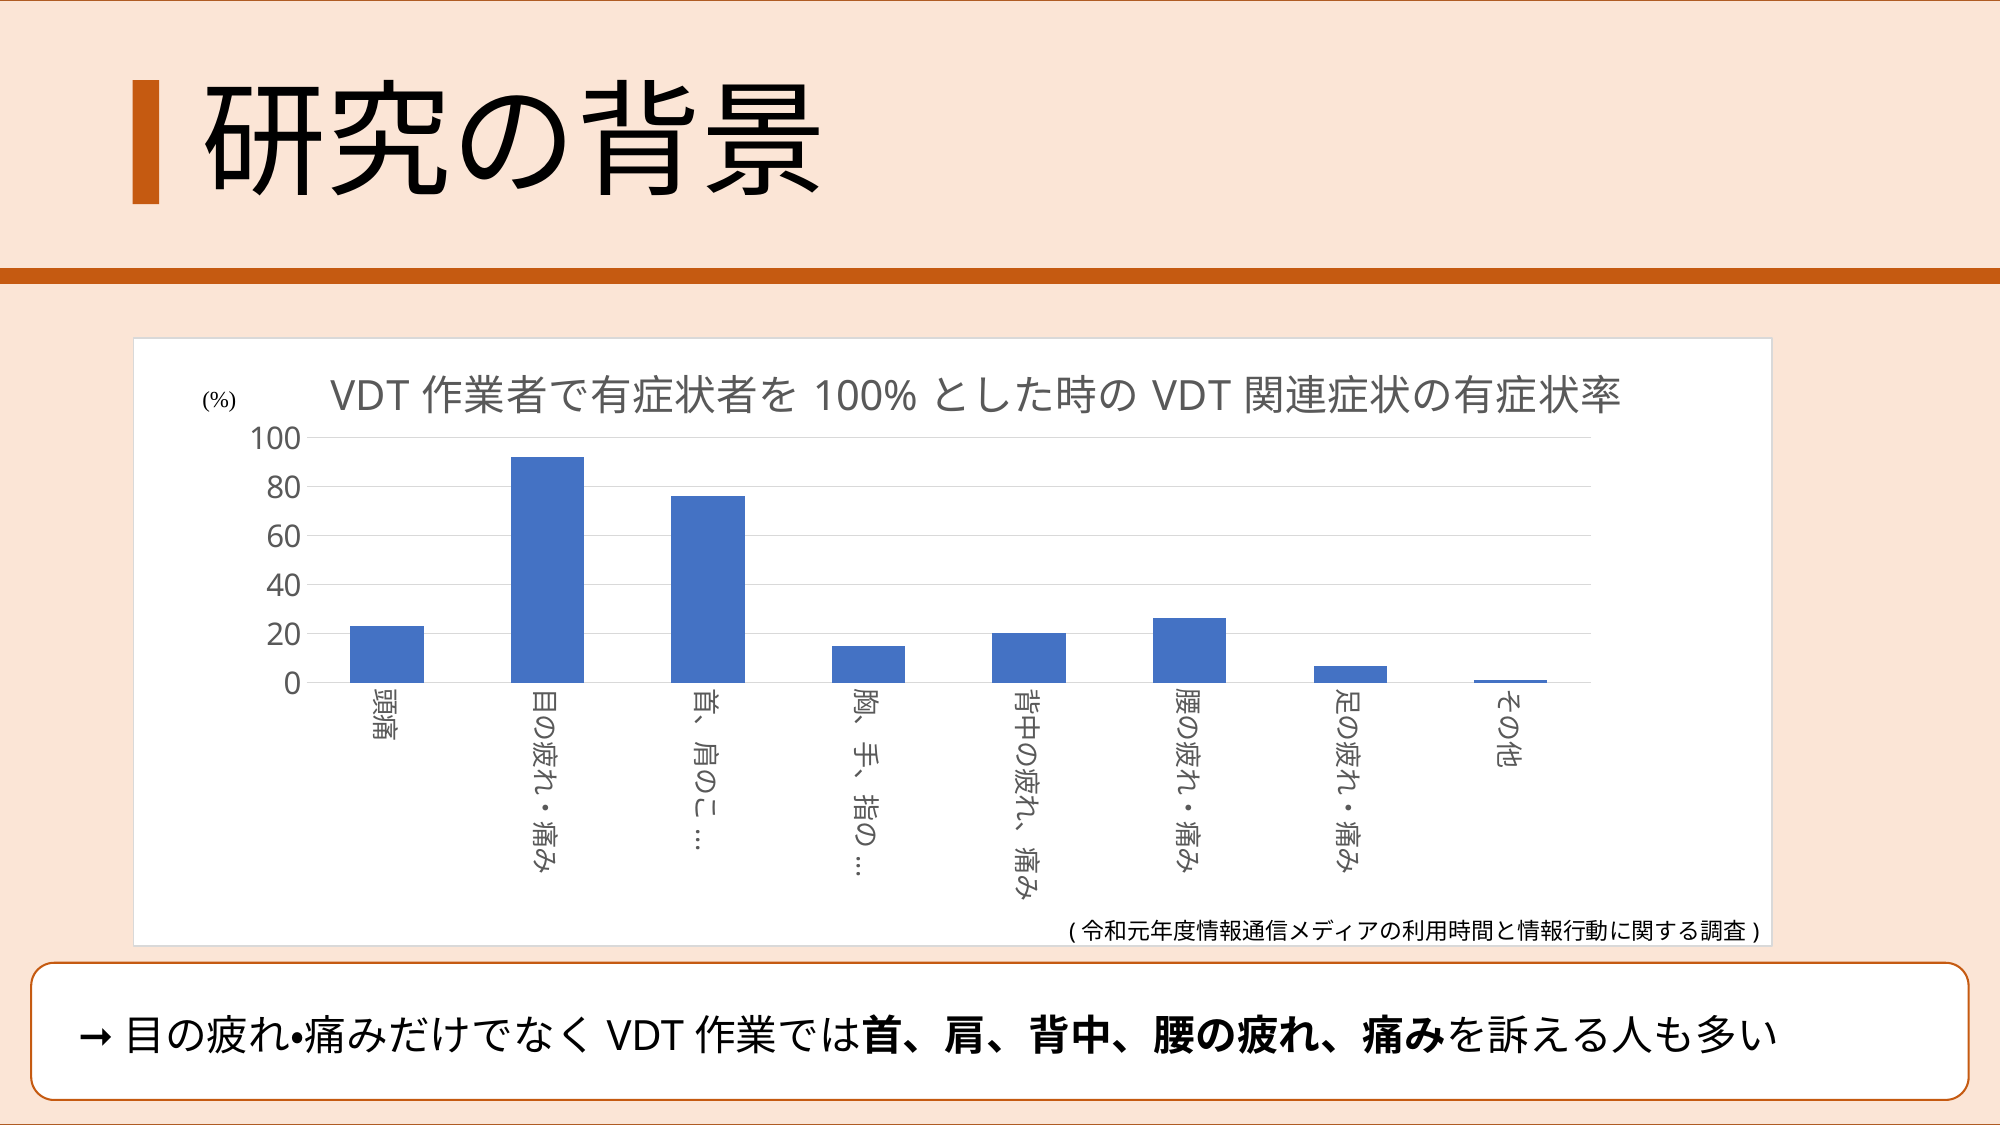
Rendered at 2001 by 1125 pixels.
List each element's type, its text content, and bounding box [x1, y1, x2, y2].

text_box ➞目の疲れ・痛みだけでなくVDT作業では首、肩、背中、腰の疲れ、痛みを訴える人も多い [63, 1001, 1937, 1066]
text_box [132, 79, 160, 205]
chart [132, 336, 1774, 947]
text_box [30, 961, 1970, 1101]
text_box [0, 267, 2000, 285]
text_box 研究の背景 [186, 53, 1049, 218]
text_box [0, 0, 2000, 267]
text_box [0, 285, 2000, 1125]
text_box (令和元年度情報通信メディアの利用時間と情報行動に関する調査) [1054, 908, 1775, 952]
